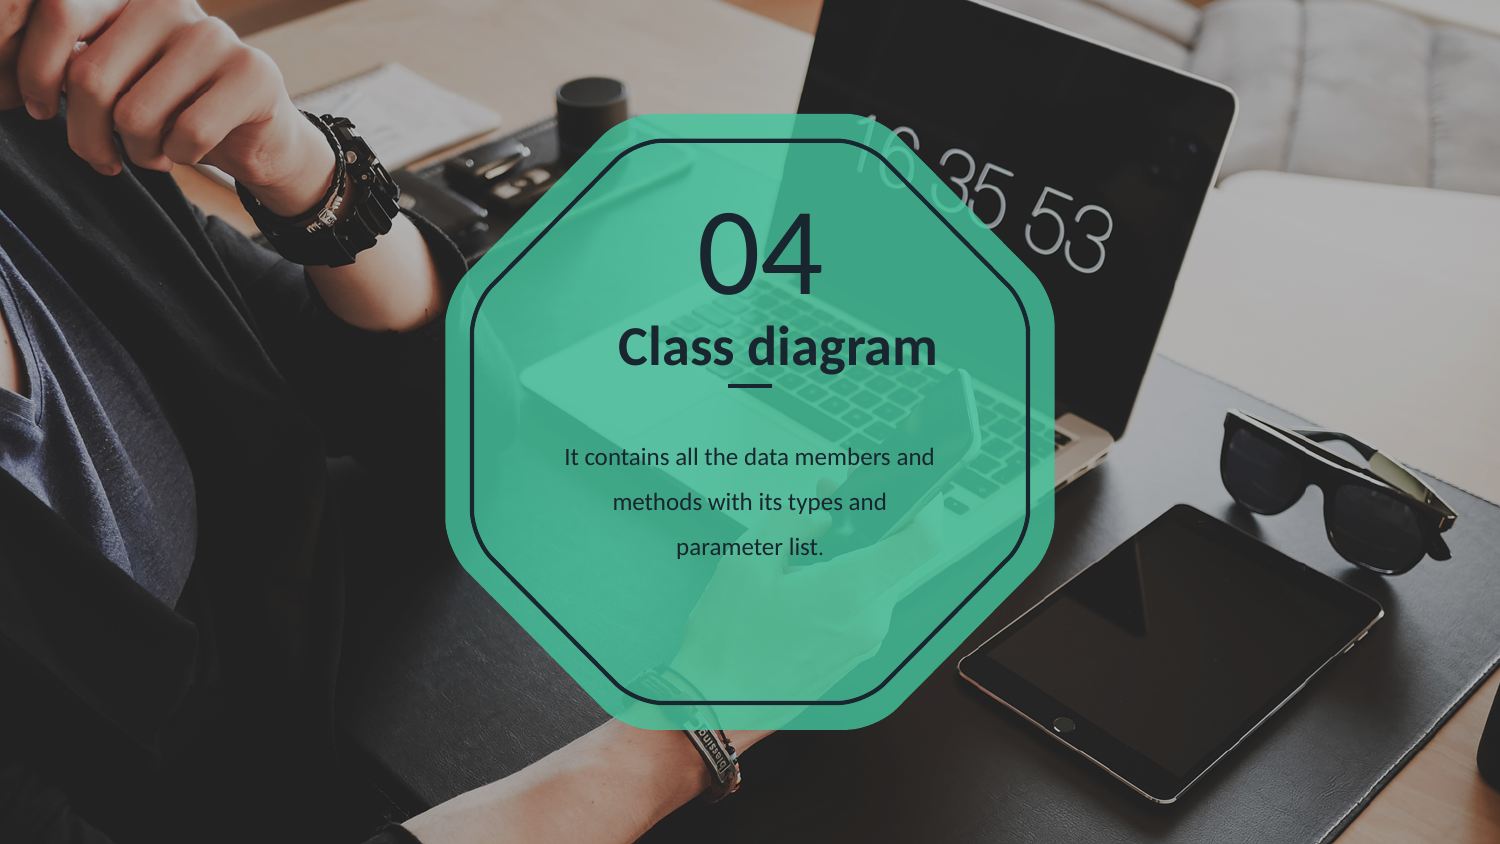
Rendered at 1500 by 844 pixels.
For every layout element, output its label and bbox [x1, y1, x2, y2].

text_box [445, 113, 1055, 730]
picture [0, 0, 1500, 844]
